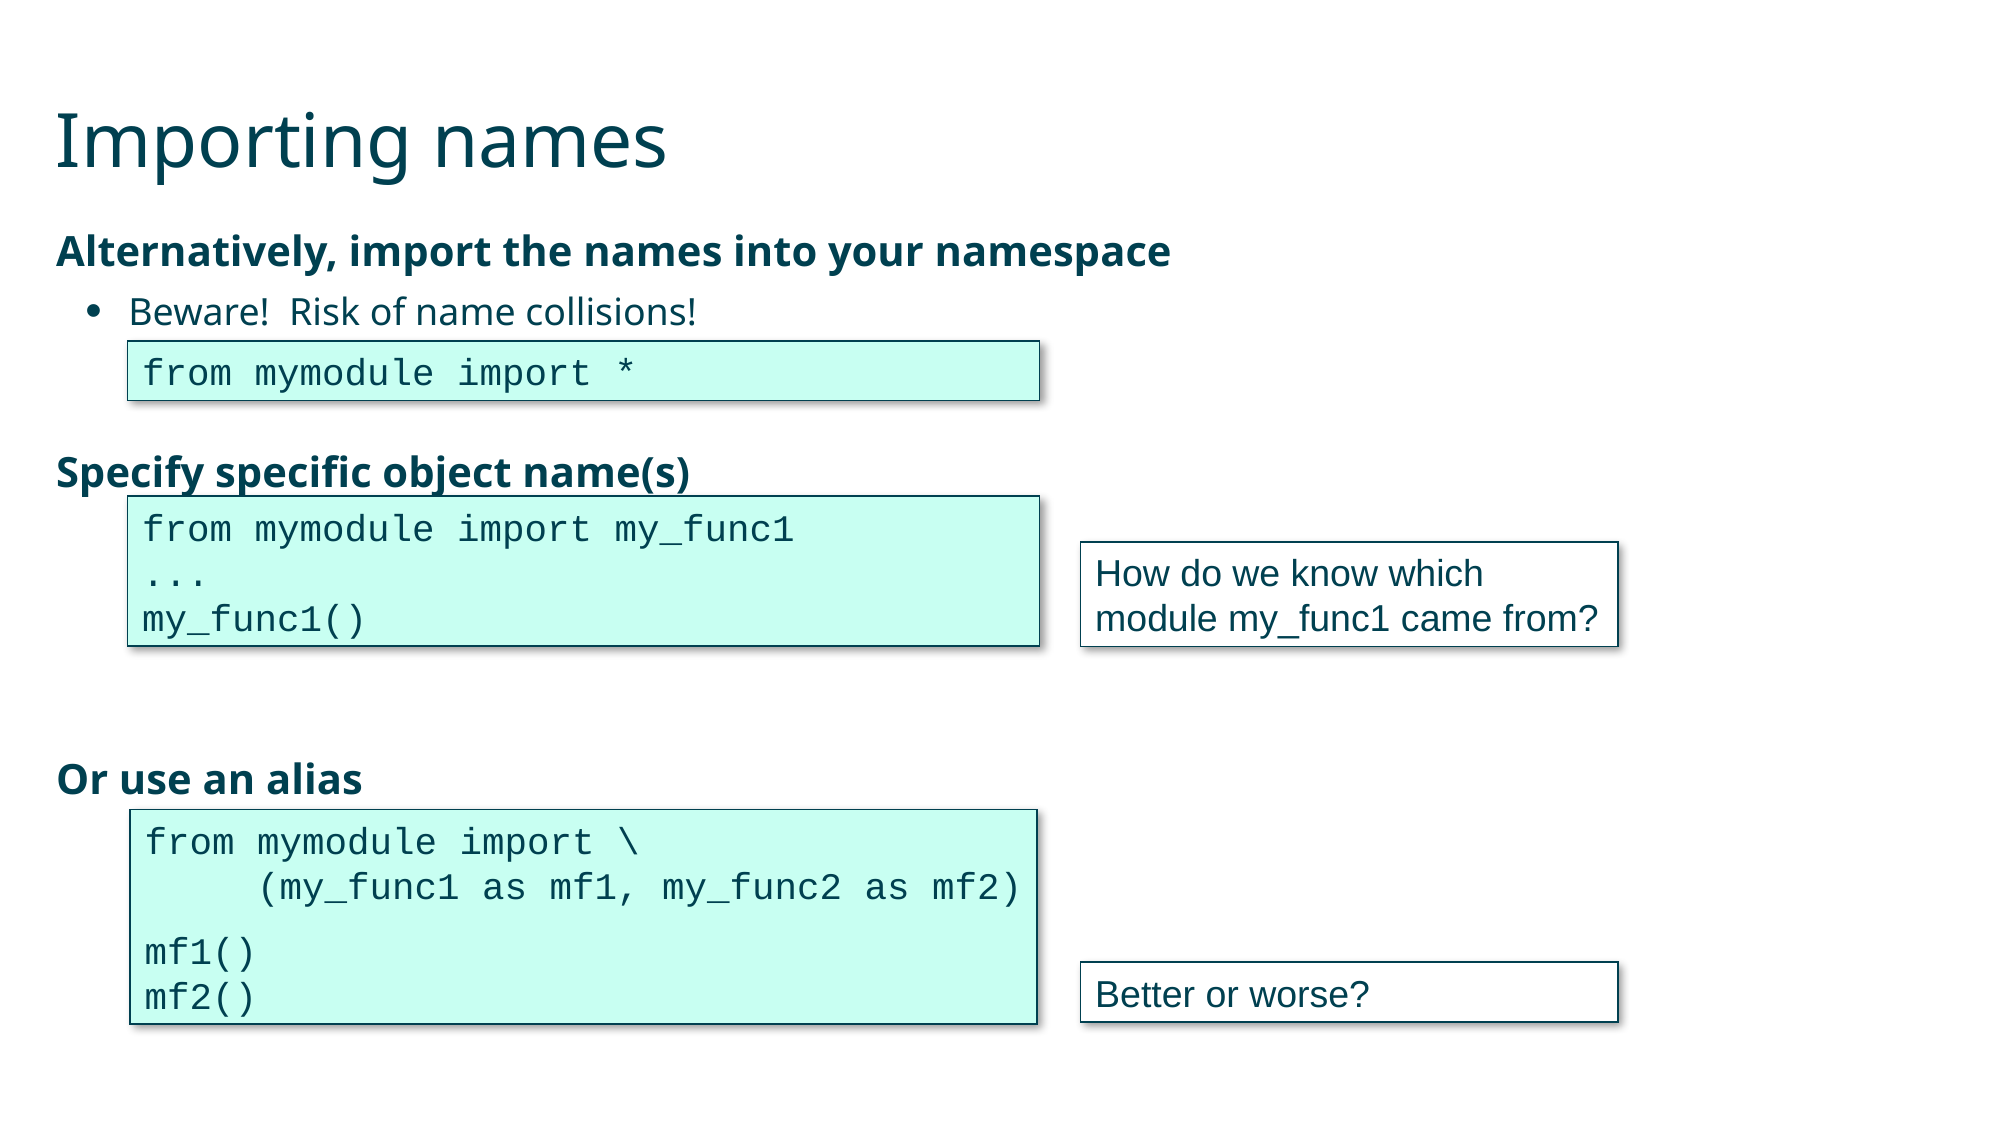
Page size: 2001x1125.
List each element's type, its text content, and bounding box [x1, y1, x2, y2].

text_box from mymodule import \ (my_func1 as mf1, my_func2 as mf2) mf1() mf2() [129, 809, 1038, 1025]
text_box How do we know which module my_func1 came from? [1080, 542, 1619, 647]
title Importing names [55, 92, 1946, 224]
text_box from mymodule import * [127, 340, 1040, 401]
list Alternatively, import the names into your namespace Beware! Risk of name collisions! Specify specific object name(s) Or use an alias [55, 224, 1946, 1038]
text_box Better or worse? [1080, 962, 1619, 1022]
text_box from mymodule import my_func1 ... my_func1() [127, 496, 1040, 646]
